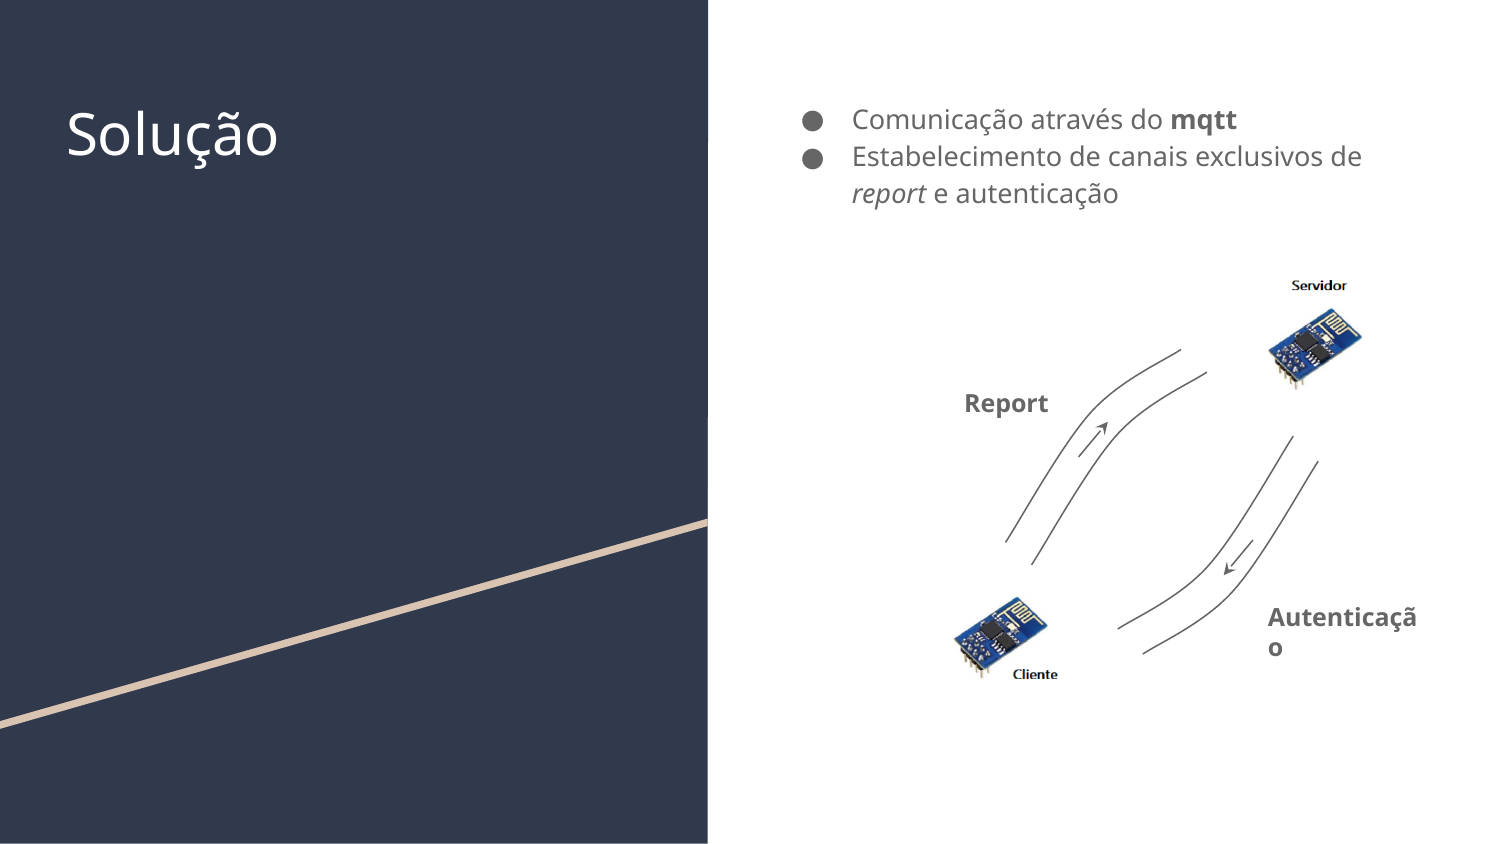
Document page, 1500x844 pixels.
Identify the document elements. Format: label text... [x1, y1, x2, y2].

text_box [1078, 421, 1109, 458]
title Solução [51, 82, 660, 494]
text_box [1223, 539, 1254, 576]
picture [948, 269, 1382, 708]
list Comunicação através do mqtt Estabelecimento de canais exclusivos de report e autenticação [761, 82, 1446, 437]
text_box Autenticação [1386, 586, 1446, 638]
